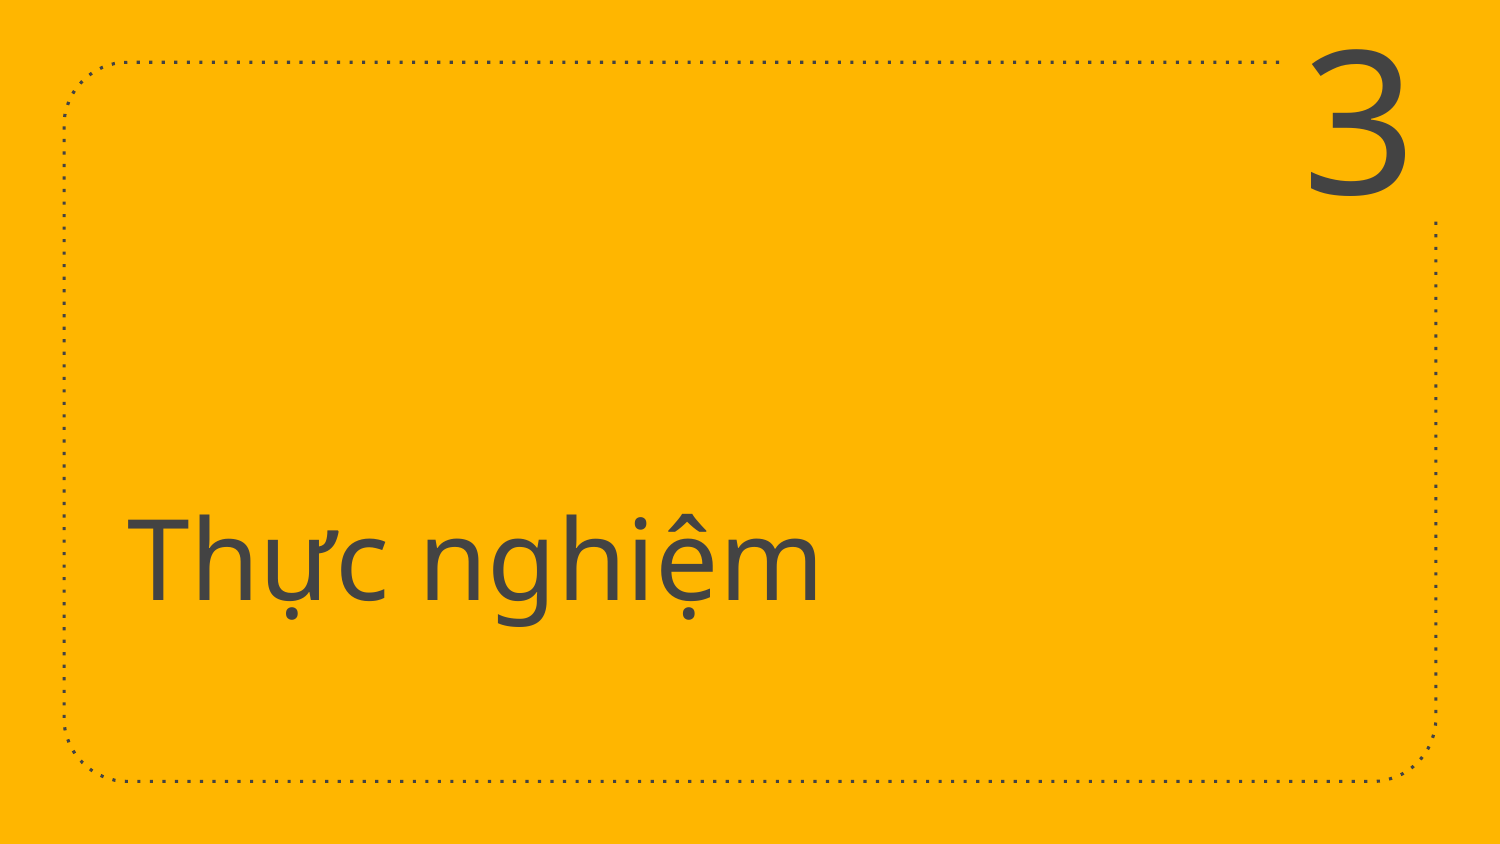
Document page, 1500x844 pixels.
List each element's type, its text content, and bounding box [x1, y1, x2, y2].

title Thực nghiệm [112, 447, 1388, 638]
text_box 3 [1281, 0, 1439, 229]
